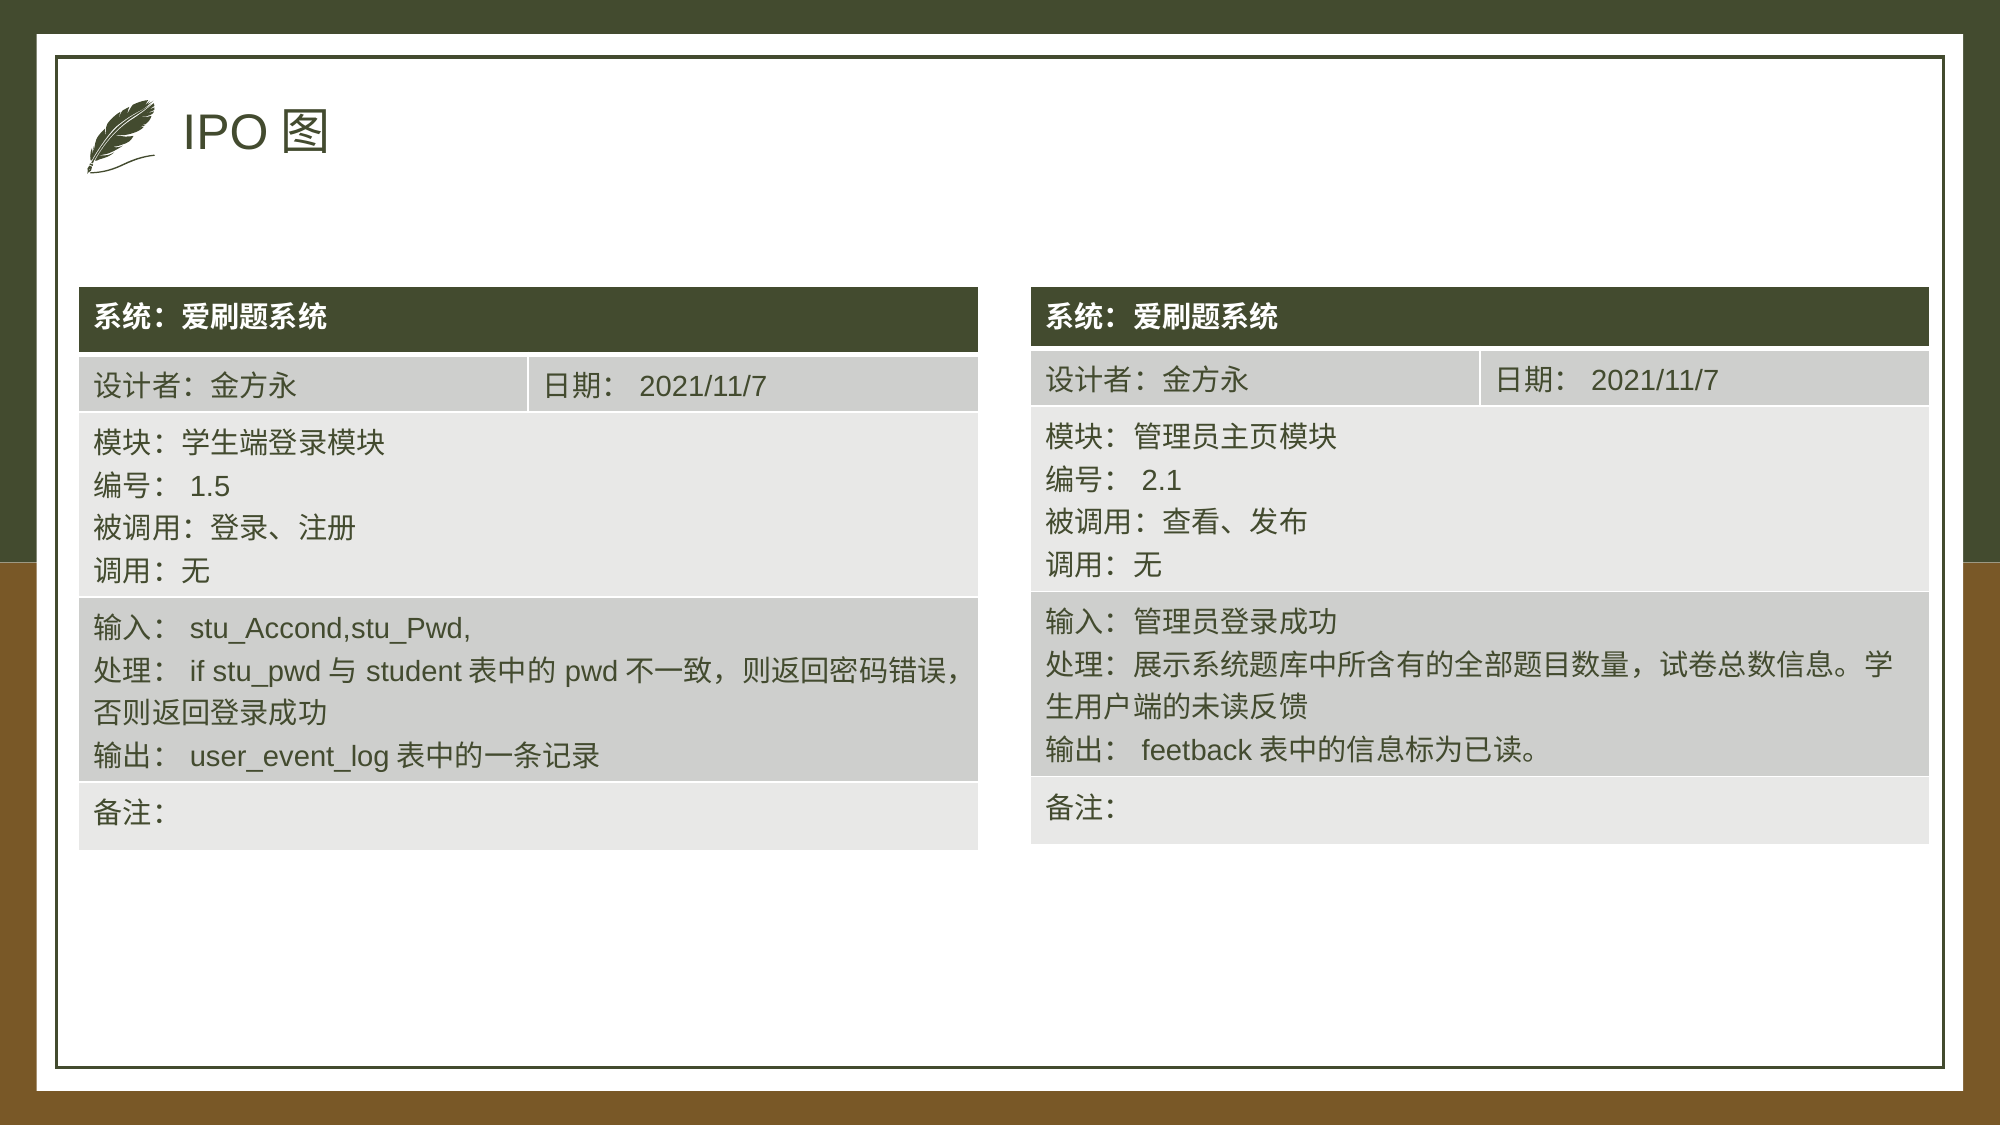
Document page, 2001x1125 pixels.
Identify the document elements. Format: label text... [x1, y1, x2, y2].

table_cell 日期：2021/11/7 [1481, 351, 1929, 405]
table_header 系统：爱刷题系统 [79, 287, 978, 352]
title IPO图 [167, 96, 1068, 170]
table_cell 模块：管理员主页模块 编号：2.1 被调用：查看、发布 调用：无 [1031, 407, 1929, 591]
table_cell 设计者：金方永 [1031, 351, 1479, 405]
table_cell 输入：管理员登录成功 处理：展示系统题库中所含有的全部题目数量，试卷总数信息。学生用户端的未读反馈 输出：feetback表中的信息标为已读。 [1031, 592, 1929, 776]
table_cell 备注： [79, 783, 978, 850]
table_cell 备注： [1031, 777, 1929, 844]
table_cell 模块：学生端登录模块 编号：1.5 被调用：登录、注册 调用：无 [79, 413, 978, 596]
table_cell 设计者：金方永 [79, 357, 527, 411]
table_cell 日期：2021/11/7 [529, 357, 978, 411]
table_header 系统：爱刷题系统 [1031, 287, 1929, 346]
table_cell 输入：stu_Accond,stu_Pwd, 处理：if stu_pwd与student表中的pwd不一致，则返回密码错误，否则返回登录成功 输出：user_event_log表中的一条记录 [79, 598, 978, 781]
